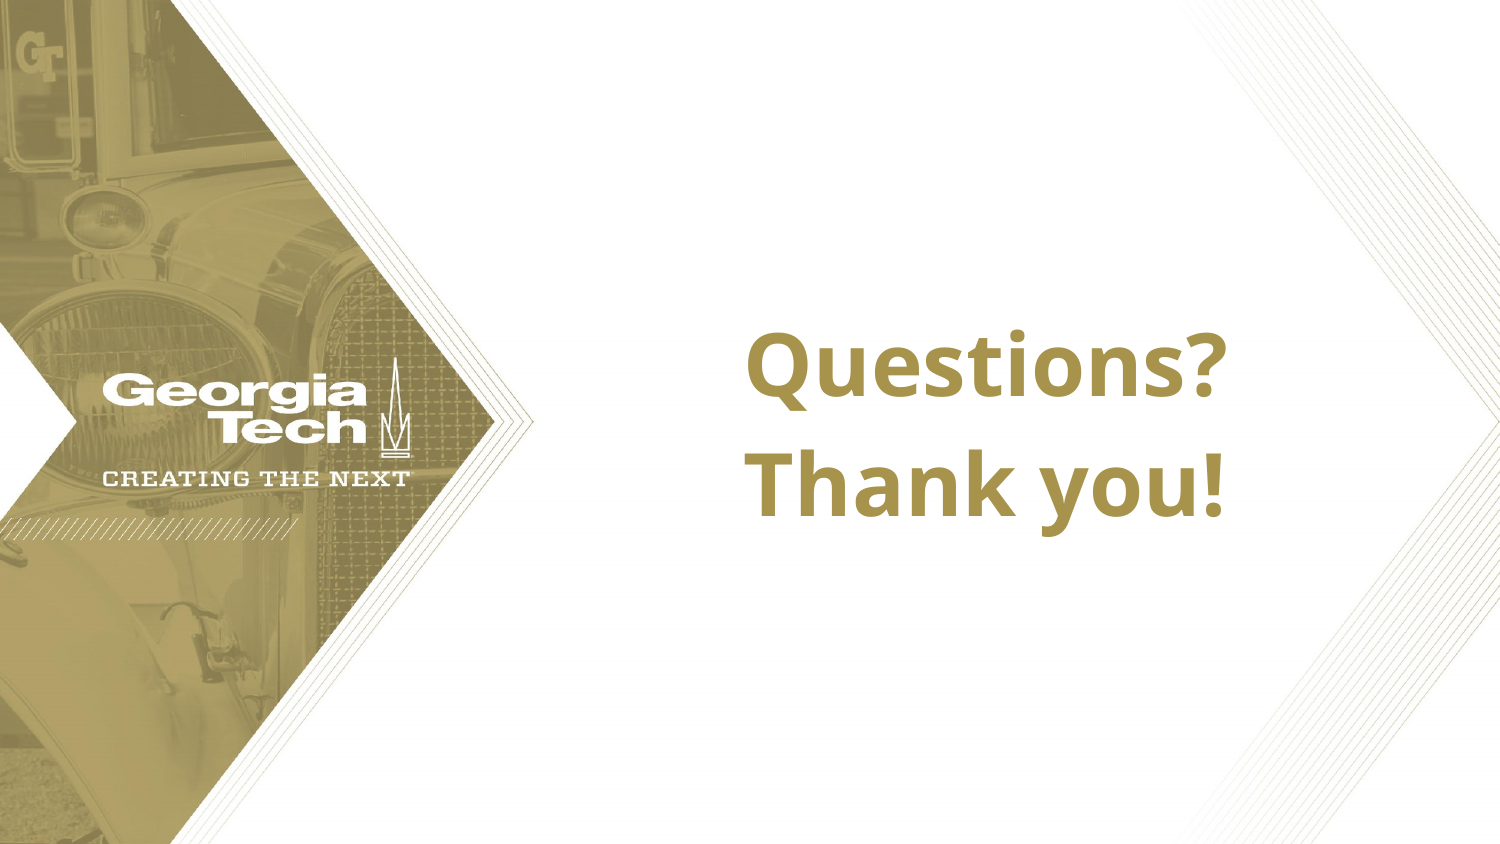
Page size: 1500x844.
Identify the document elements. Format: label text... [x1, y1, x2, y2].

picture [0, 0, 1500, 844]
title Questions? Thank you! [728, 302, 1258, 542]
